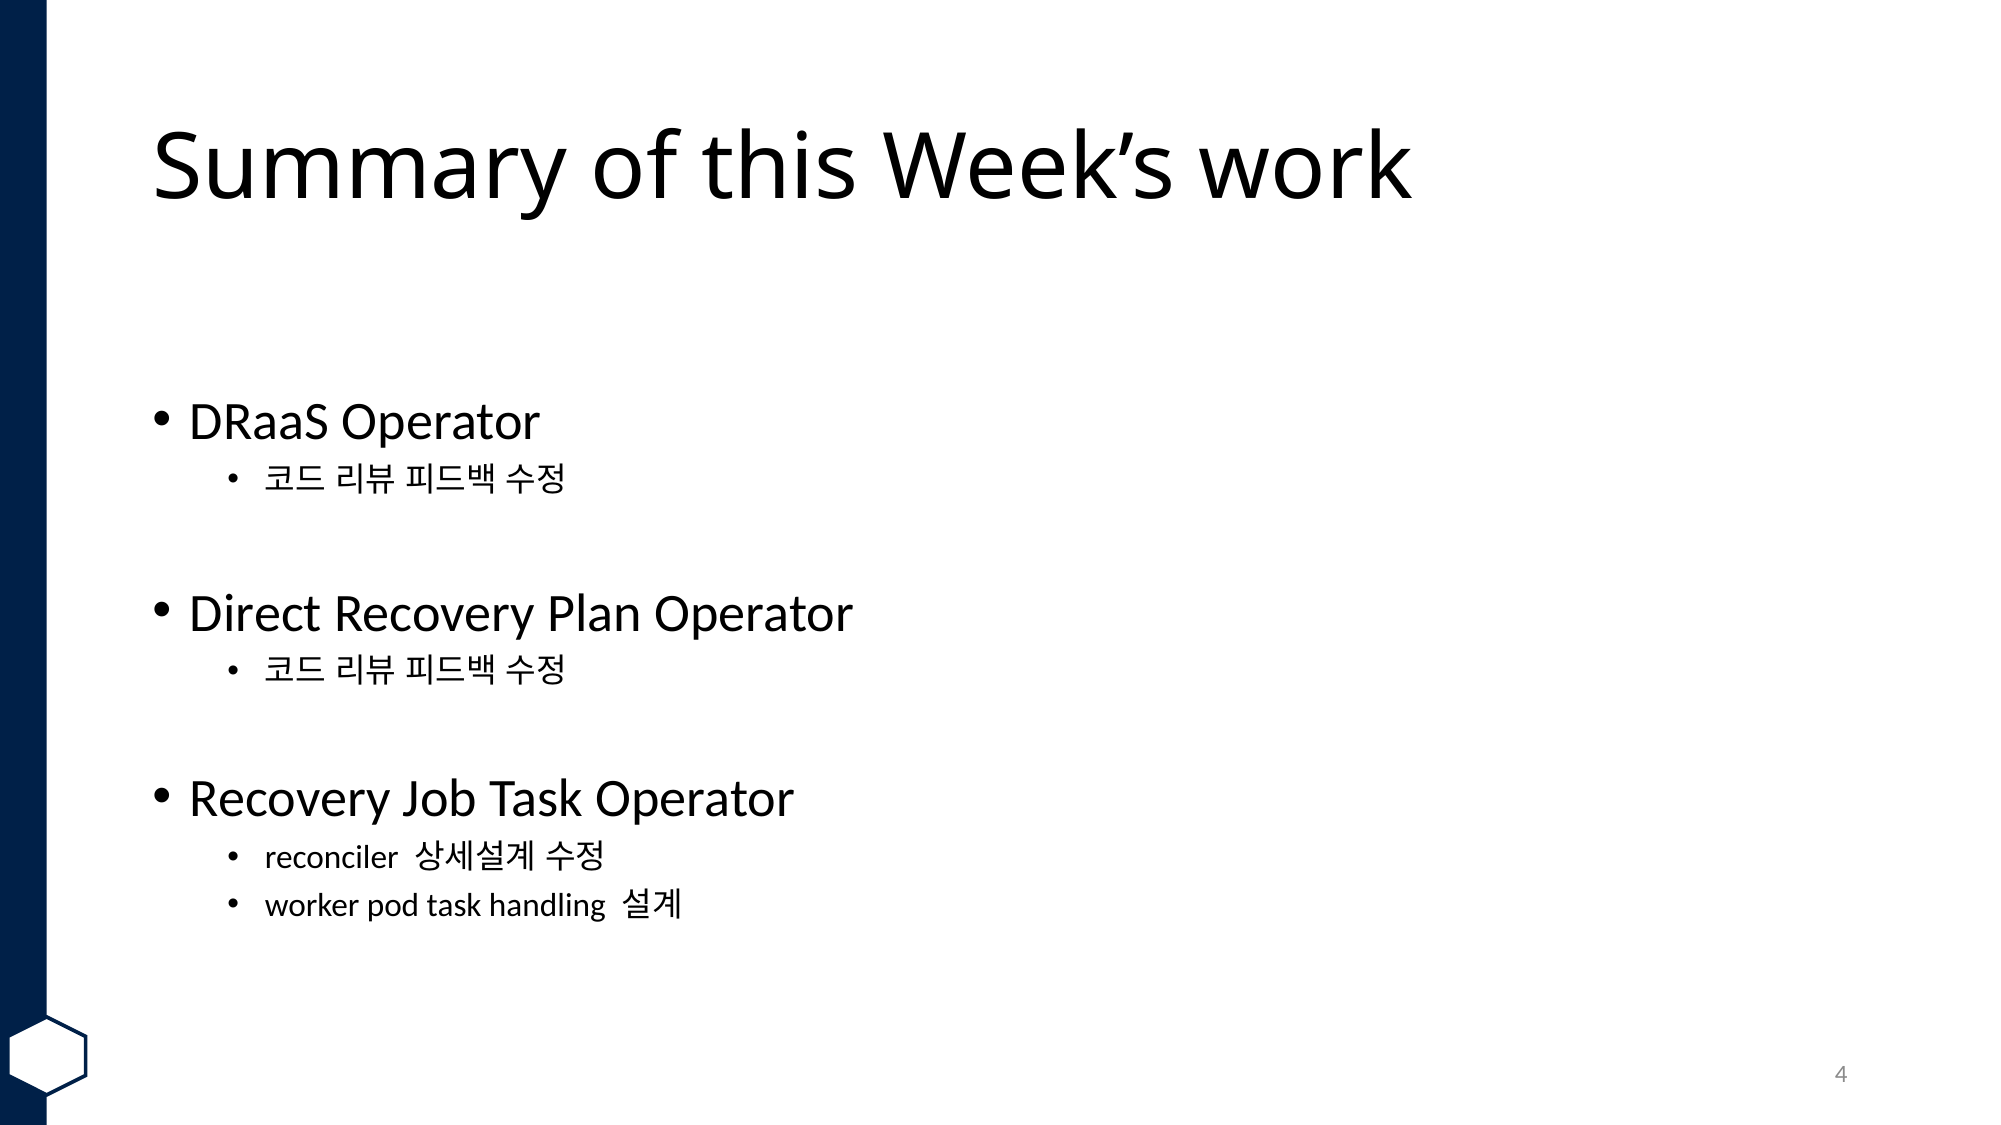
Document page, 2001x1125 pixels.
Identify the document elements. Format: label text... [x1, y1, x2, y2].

title Summary of this Week’s work [137, 59, 1863, 278]
list DRaaS Operator 코드 리뷰 피드백 수정 Direct Recovery Plan Operator 코드 리뷰 피드백 수정 Recovery Job Task Operator reconciler 상세설계 수정 worker pod task handling 설계 [137, 364, 1863, 998]
slide_number 4 [1412, 1042, 1863, 1103]
